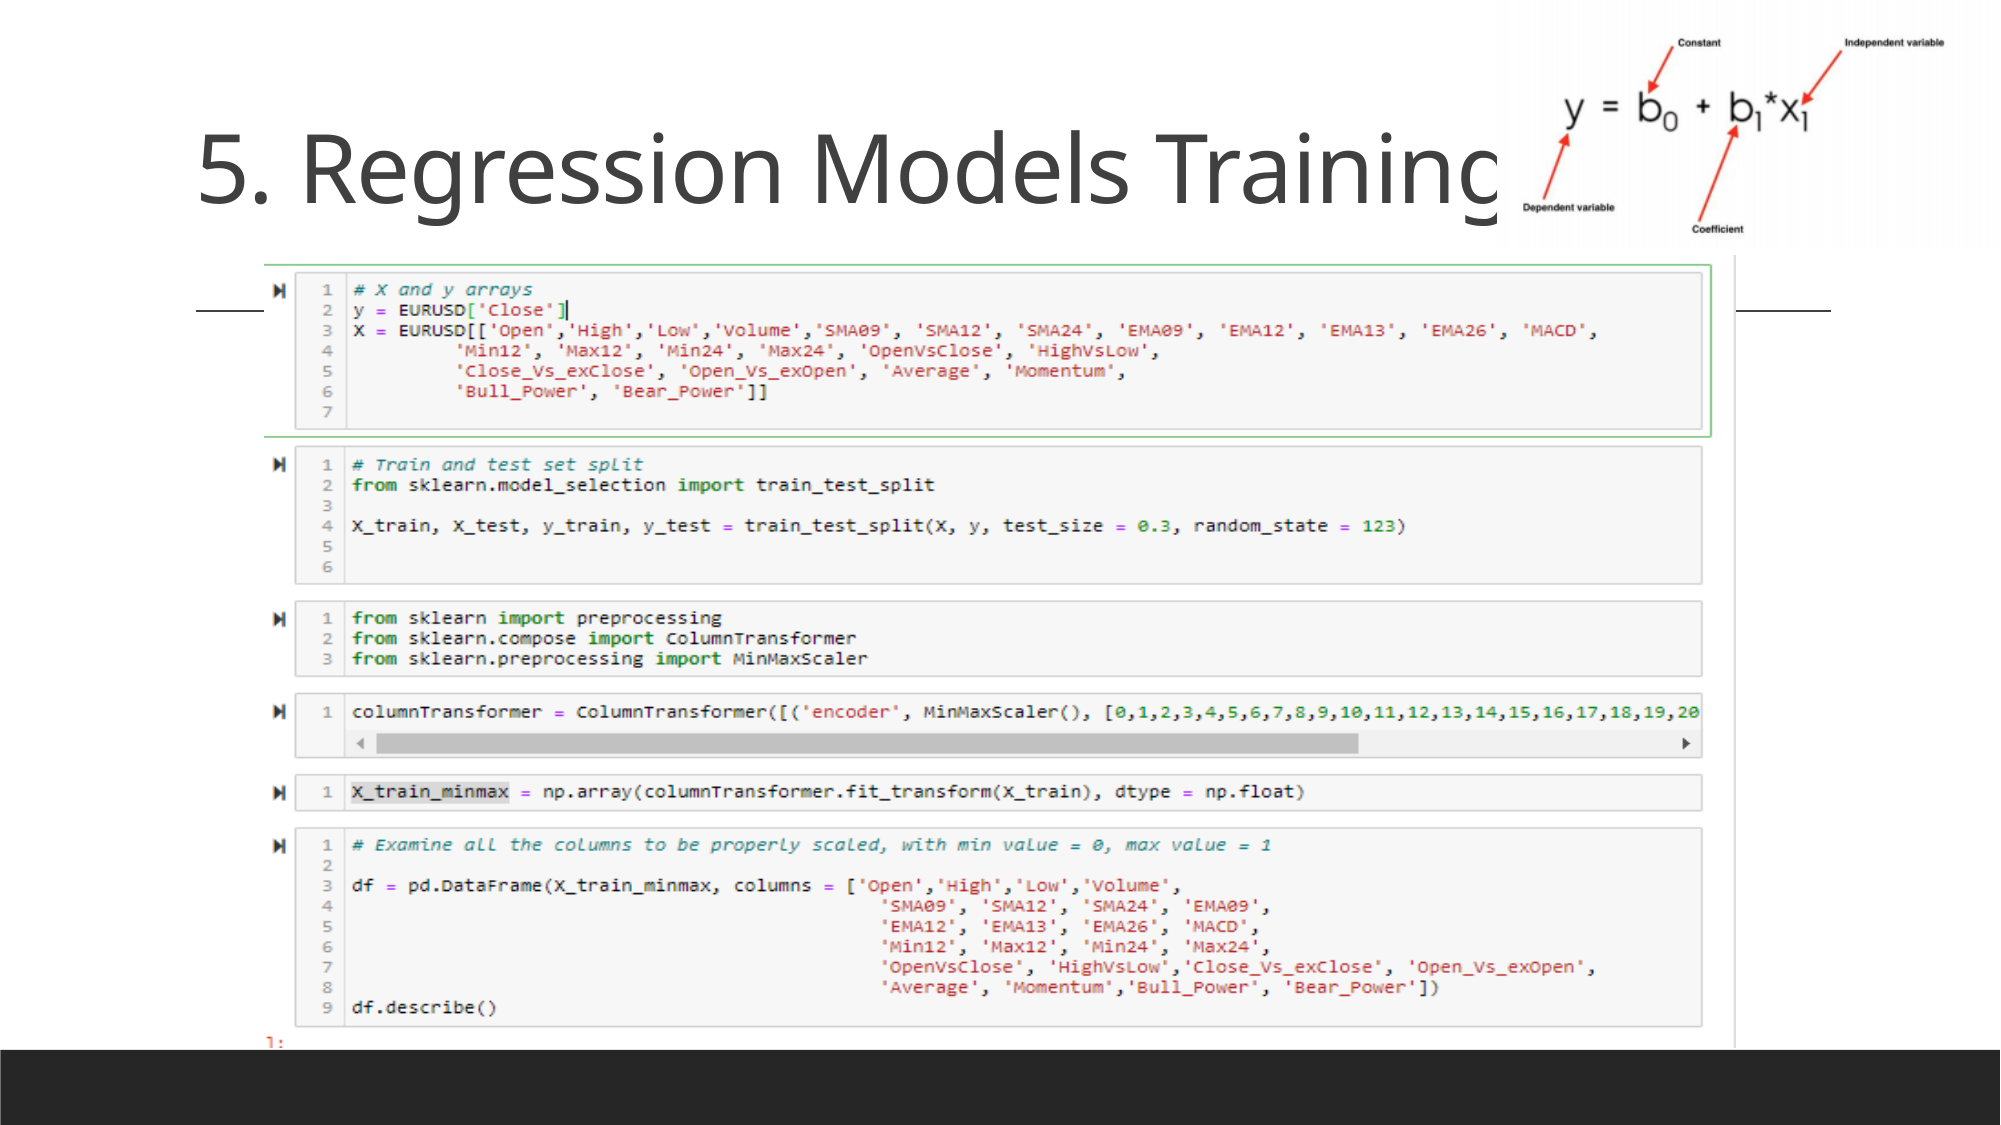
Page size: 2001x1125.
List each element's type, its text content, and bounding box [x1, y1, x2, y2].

text_box [1743, 258, 1830, 352]
picture [263, 255, 1736, 1049]
title 5. Regression Models Training [180, 108, 1494, 199]
text_box [179, 199, 1494, 352]
picture [1497, 0, 2000, 250]
